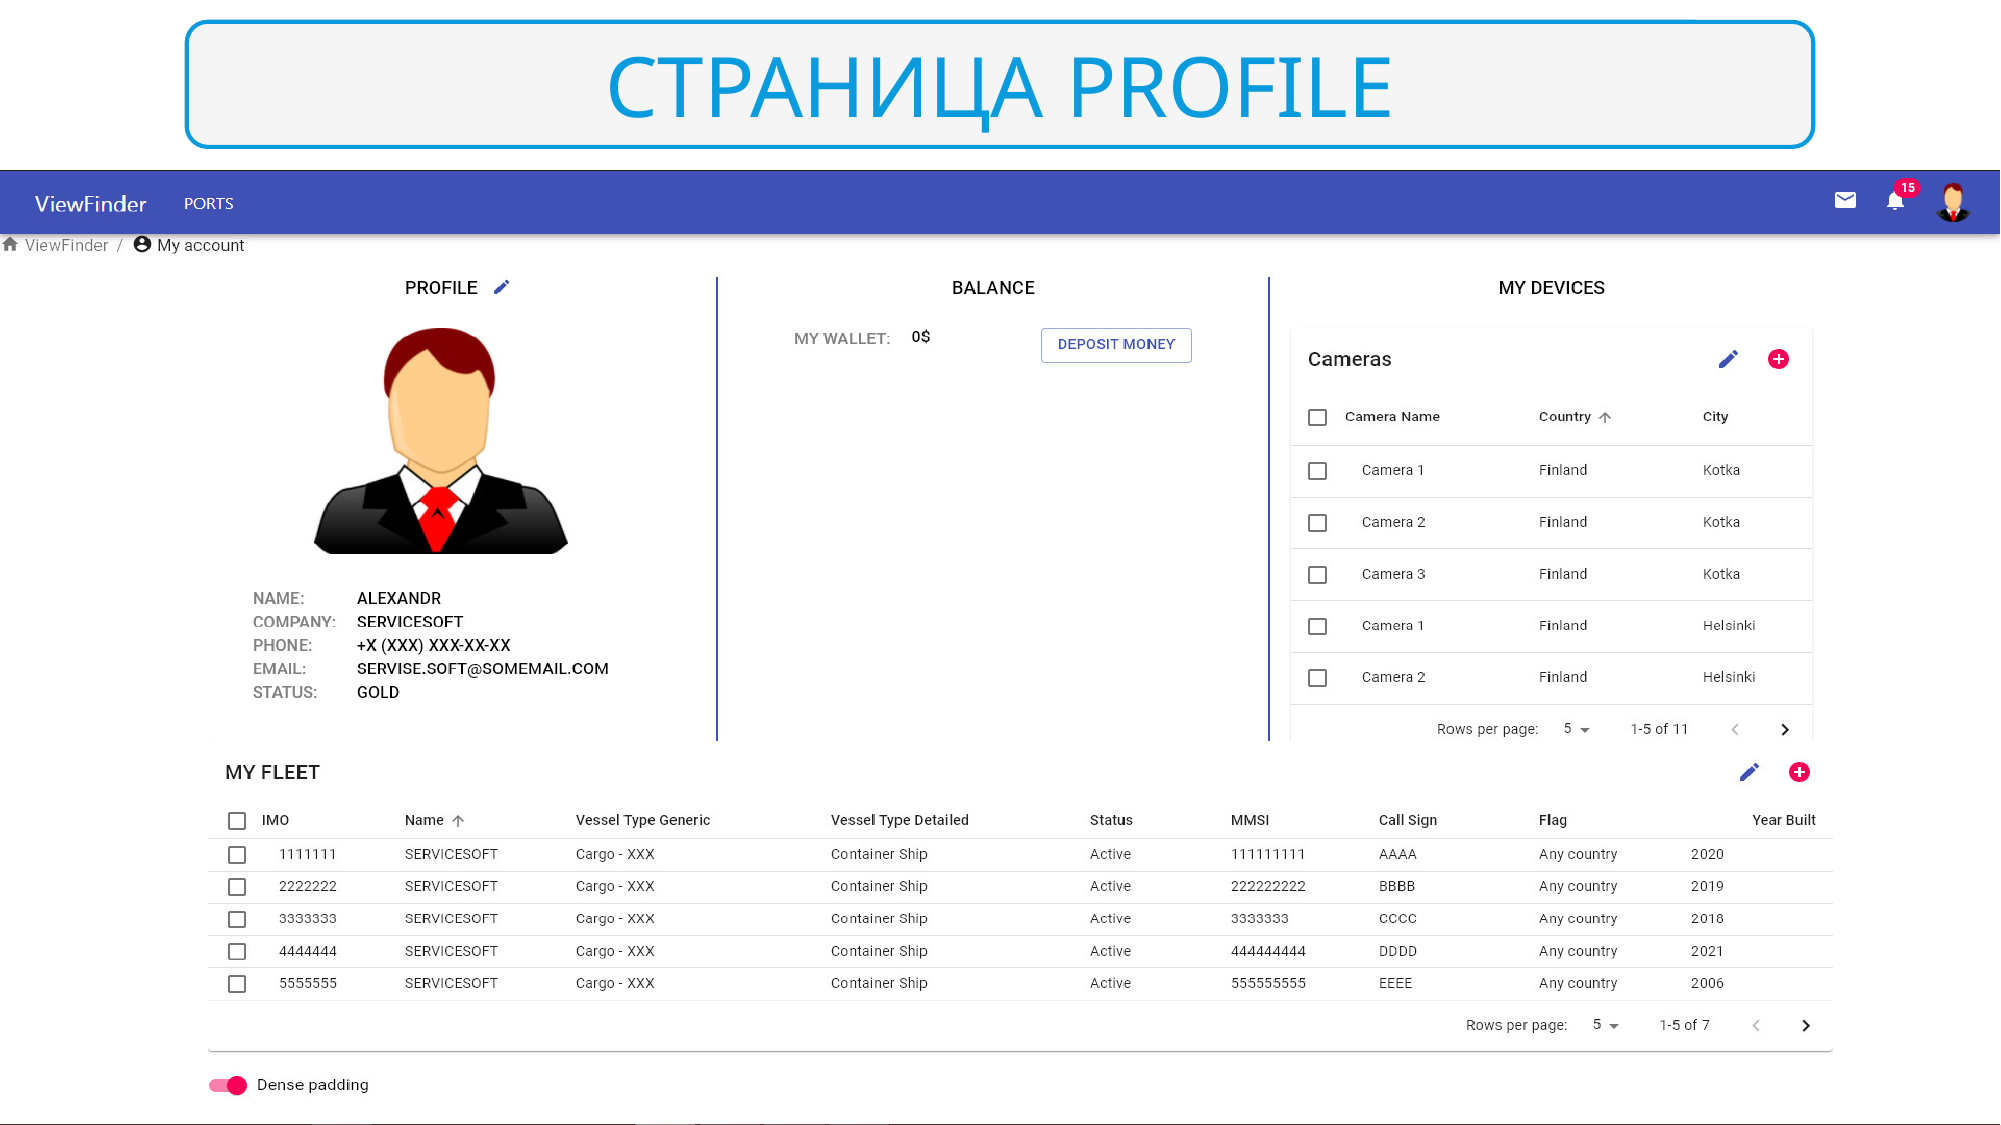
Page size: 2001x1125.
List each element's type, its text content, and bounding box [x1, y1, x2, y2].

picture [0, 169, 2000, 1125]
text_box СТРАНИЦА PROFILE [184, 19, 1816, 149]
text_box [0, 0, 2000, 164]
